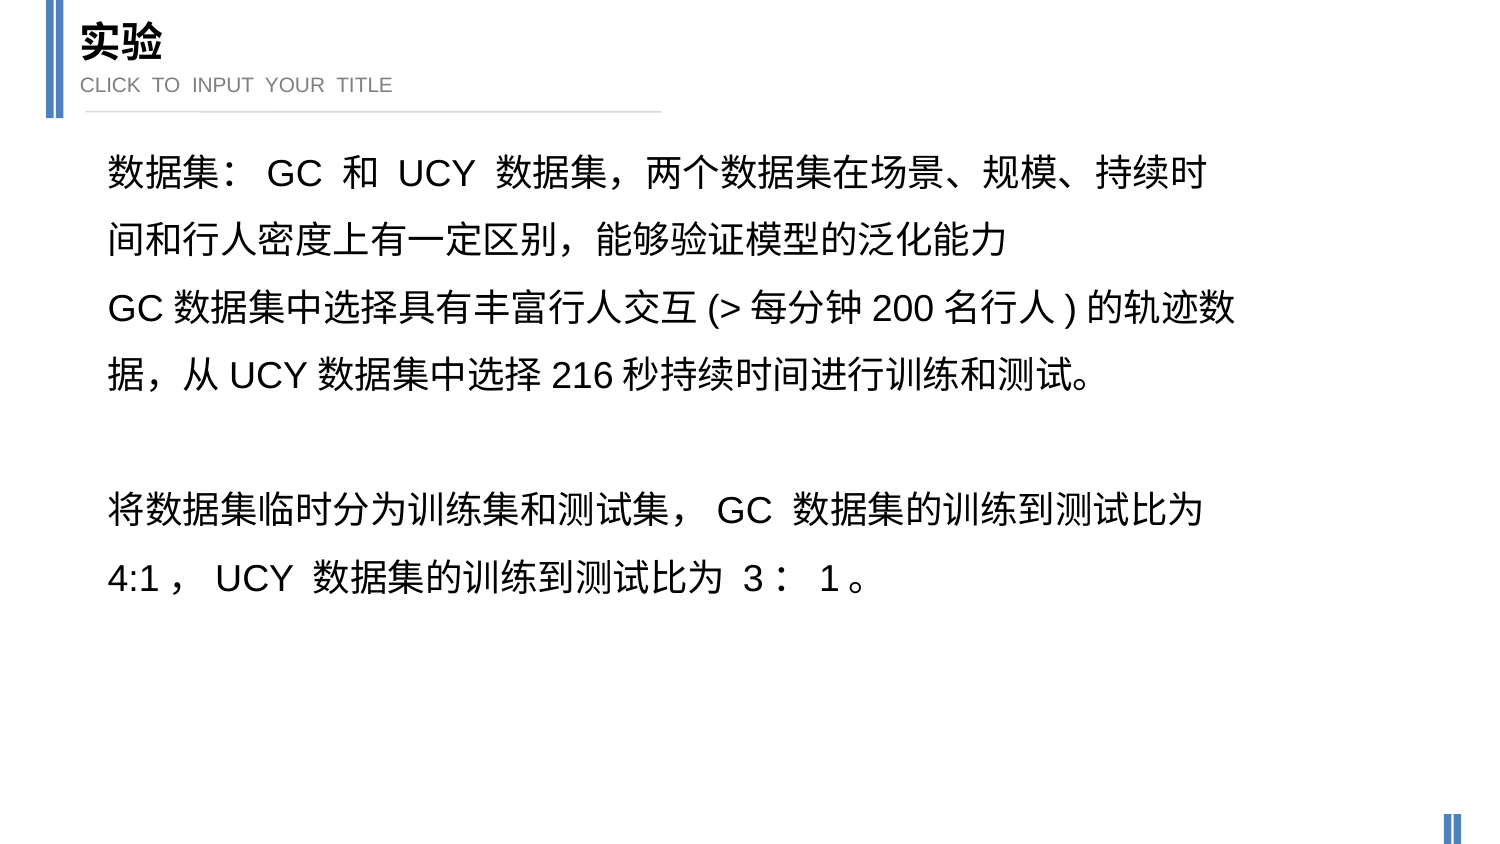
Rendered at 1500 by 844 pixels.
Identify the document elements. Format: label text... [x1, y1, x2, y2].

text_box [19, 384, 1441, 490]
text_box 数据集：GC 和 UCY 数据集，两个数据集在场景、规模、持续时间和行人密度上有一定区别，能够验证模型的泛化能力 GC数据集中选择具有丰富行人交互(>每分钟200名行人)的轨迹数据，从UCY数据集中选择216秒持续时间进行训练和测试。 将数据集临时分为训练集和测试集，GC 数据集的训练到测试比为 4:1，UCY 数据集的训练到测试比为 3：1。 [93, 119, 1252, 273]
list CLICK TO INPUT YOUR TITLE [65, 84, 538, 106]
list 实验 [64, 8, 671, 84]
